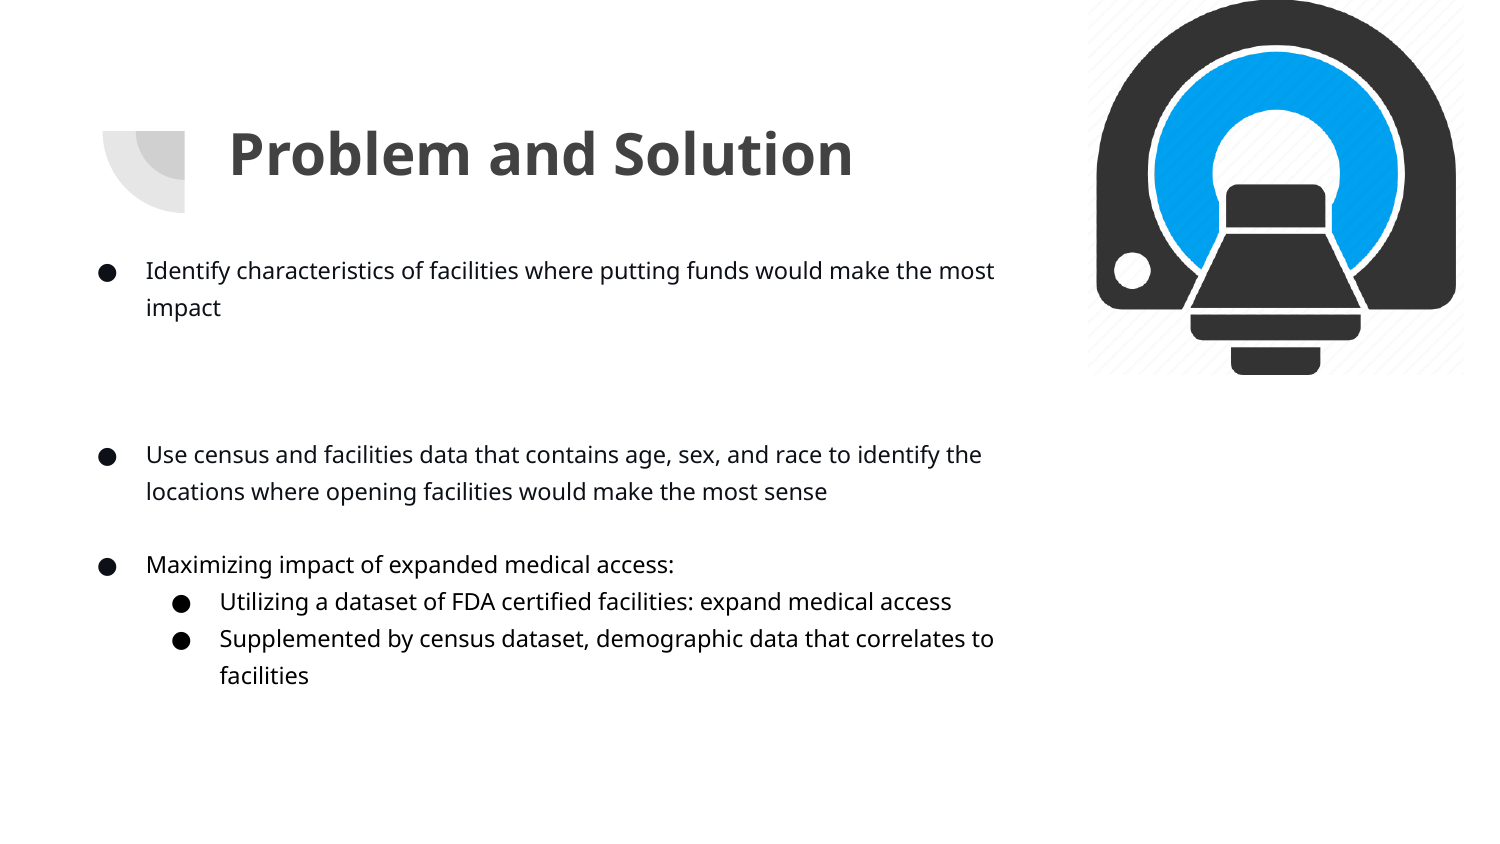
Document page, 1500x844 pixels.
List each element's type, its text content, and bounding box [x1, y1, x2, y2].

list Identify characteristics of facilities where putting funds would make the most impact Use census and facilities data that contains age, sex, and race to identify the locations where opening facilities would make the most sense Maximizing impact of expanded medical access: Utilizing a dataset of FDA certified facilities: expand medical access Supplemented by census dataset, demographic data that correlates to facilities [56, 225, 1089, 712]
picture [1088, 0, 1464, 375]
title Problem and Solution [213, 98, 1083, 225]
